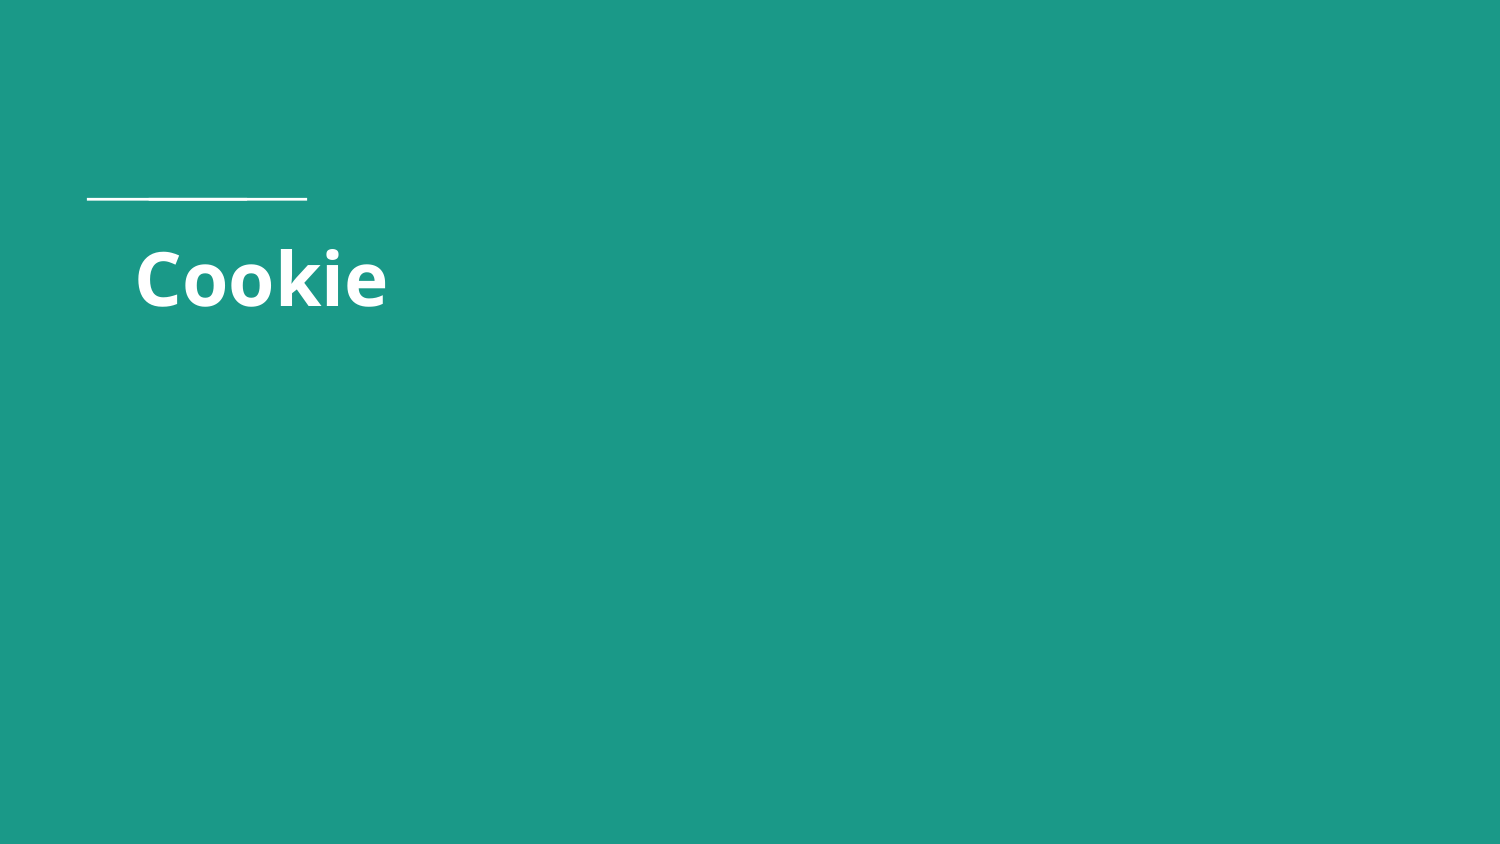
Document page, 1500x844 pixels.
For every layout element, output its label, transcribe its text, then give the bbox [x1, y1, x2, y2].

title Cookie [119, 216, 1381, 466]
